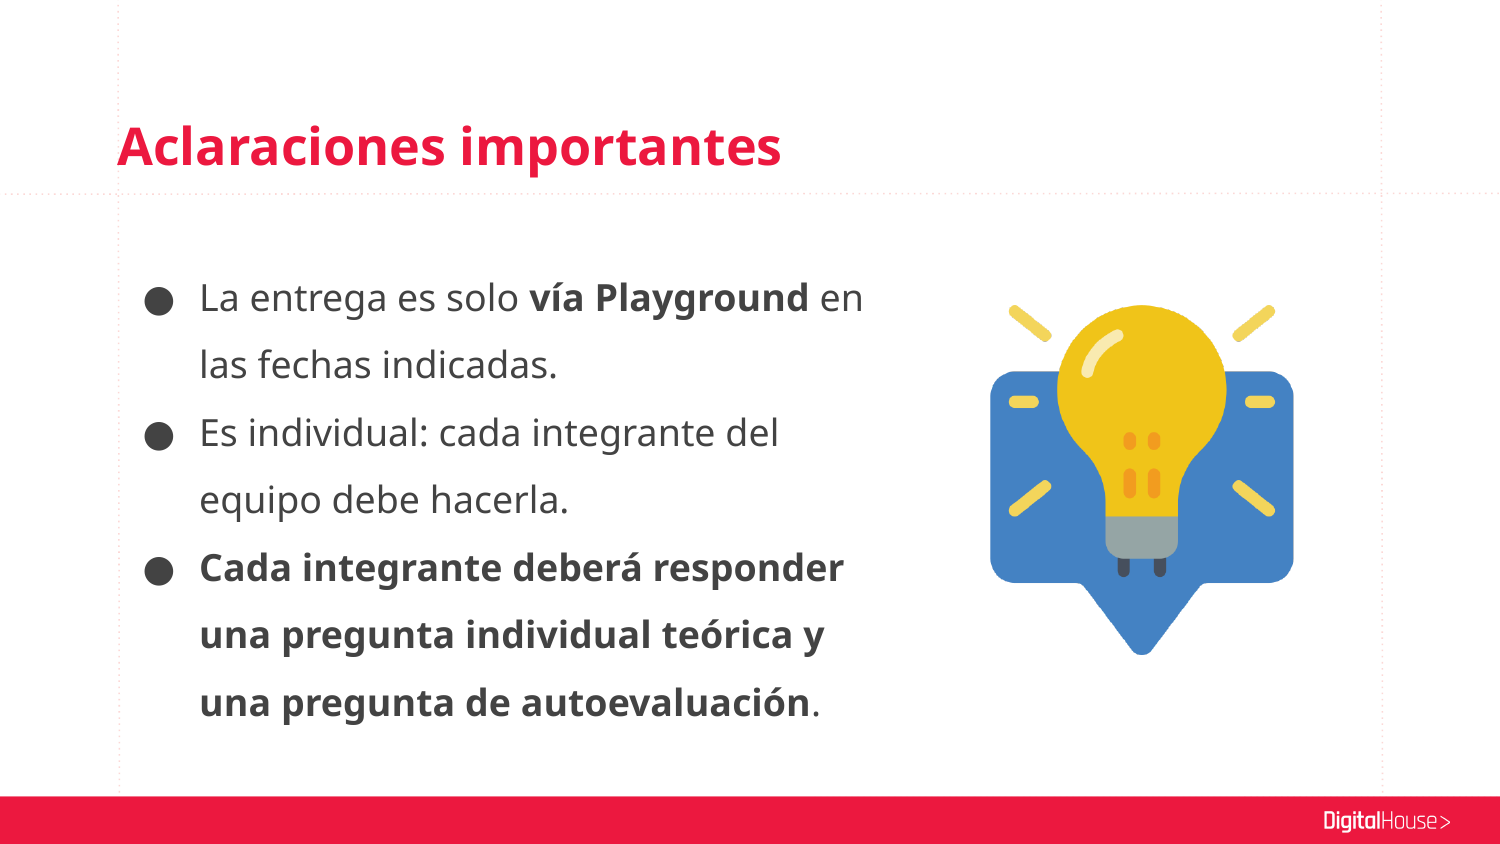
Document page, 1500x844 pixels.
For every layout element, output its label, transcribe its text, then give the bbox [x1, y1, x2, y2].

picture [966, 305, 1317, 656]
text_box La entrega es solo vía Playground en las fechas indicadas. Es individual: cada integrante del equipo debe hacerla. Cada integrante deberá responder una pregunta individual teórica y una pregunta de autoevaluación. [109, 236, 903, 665]
text_box Aclaraciones importantes [101, 98, 1379, 192]
text_box [218, 192, 972, 203]
picture [1324, 811, 1450, 833]
